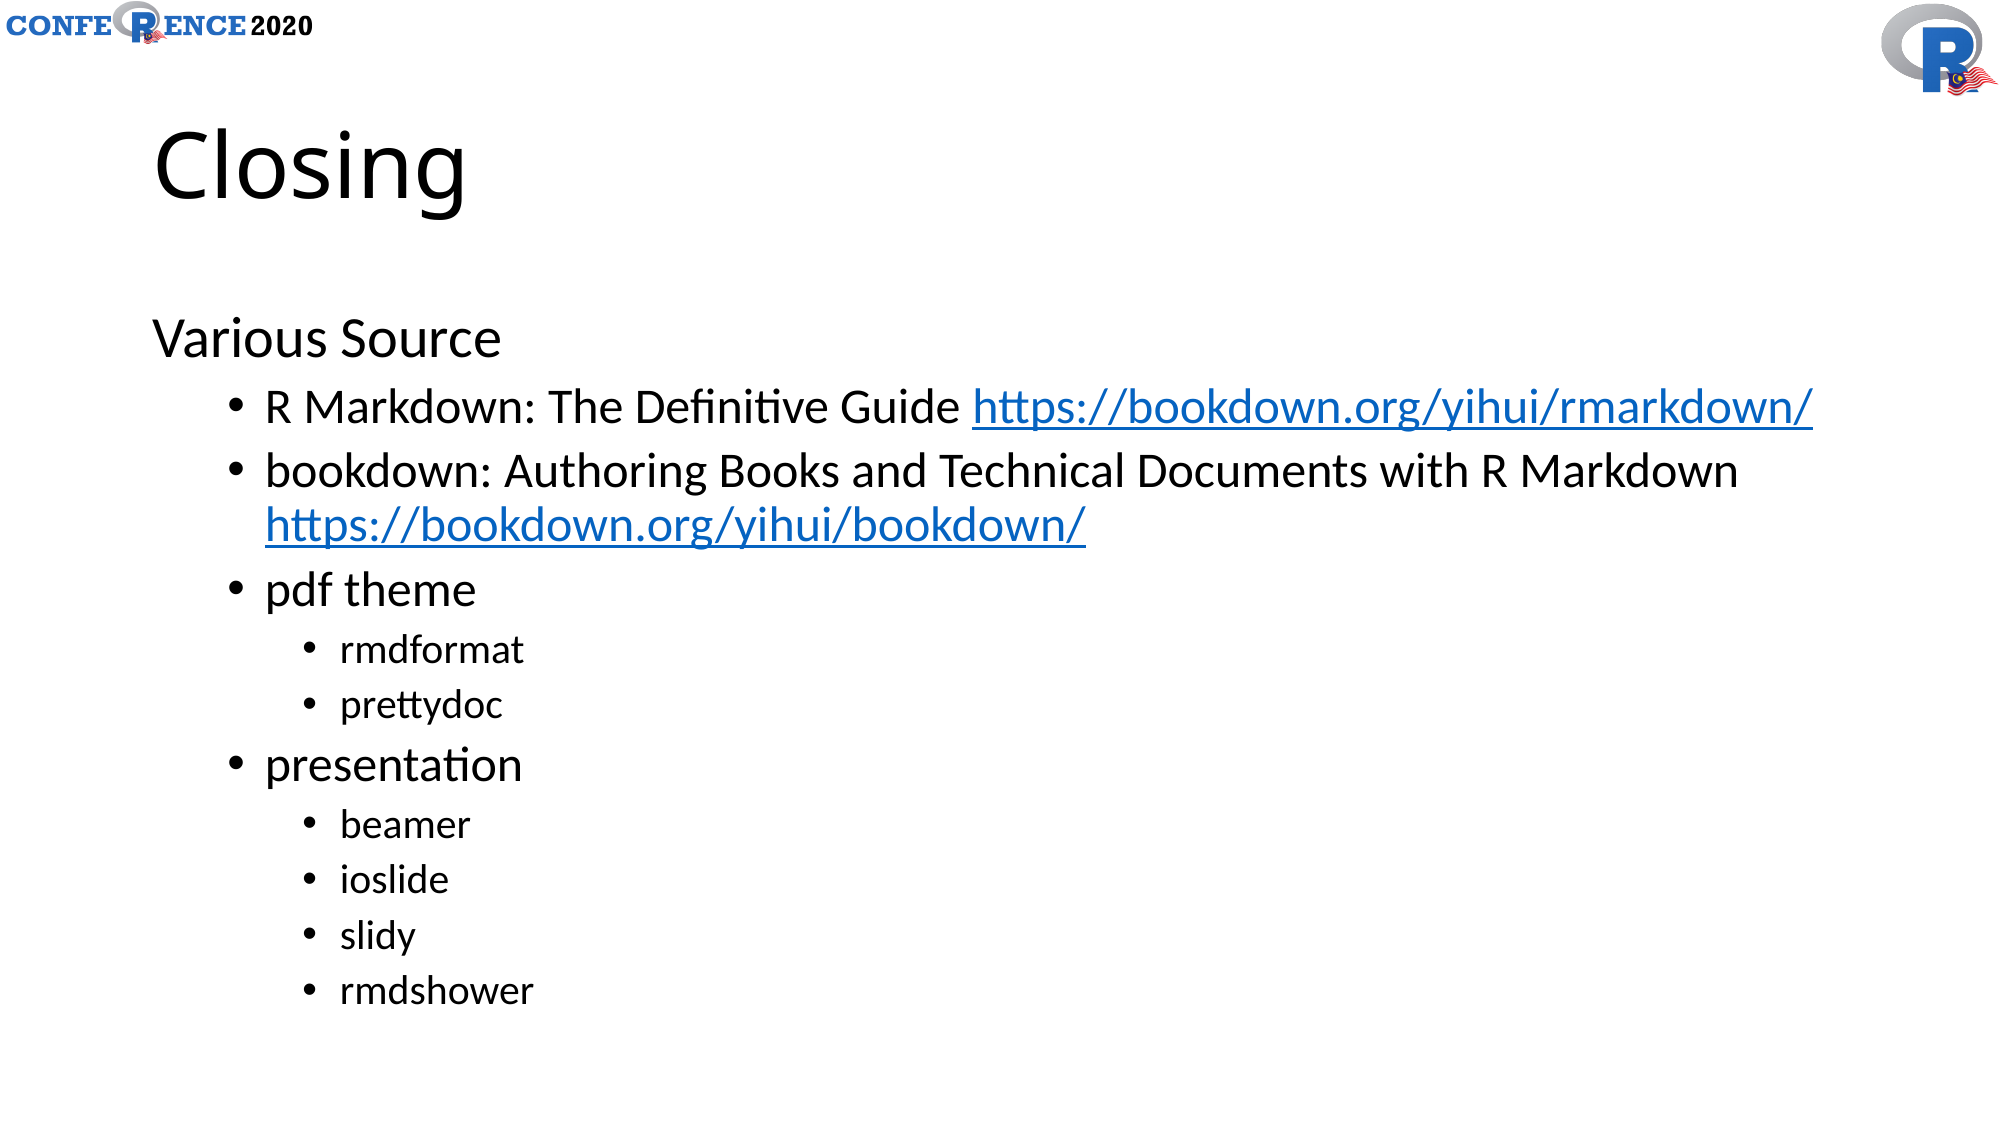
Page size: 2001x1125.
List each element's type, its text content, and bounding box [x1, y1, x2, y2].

picture [1876, 0, 2001, 114]
picture [0, 0, 324, 72]
title Closing [137, 59, 1863, 278]
list Various Source R Markdown: The Definitive Guide https://bookdown.org/yihui/rmarkdown/ bookdown: Authoring Books and Technical Documents with R Markdown https://bookdown.org/yihui/bookdown/ pdf theme rmdformat prettydoc presentation beamer ioslide slidy rmdshower [137, 299, 1863, 1014]
